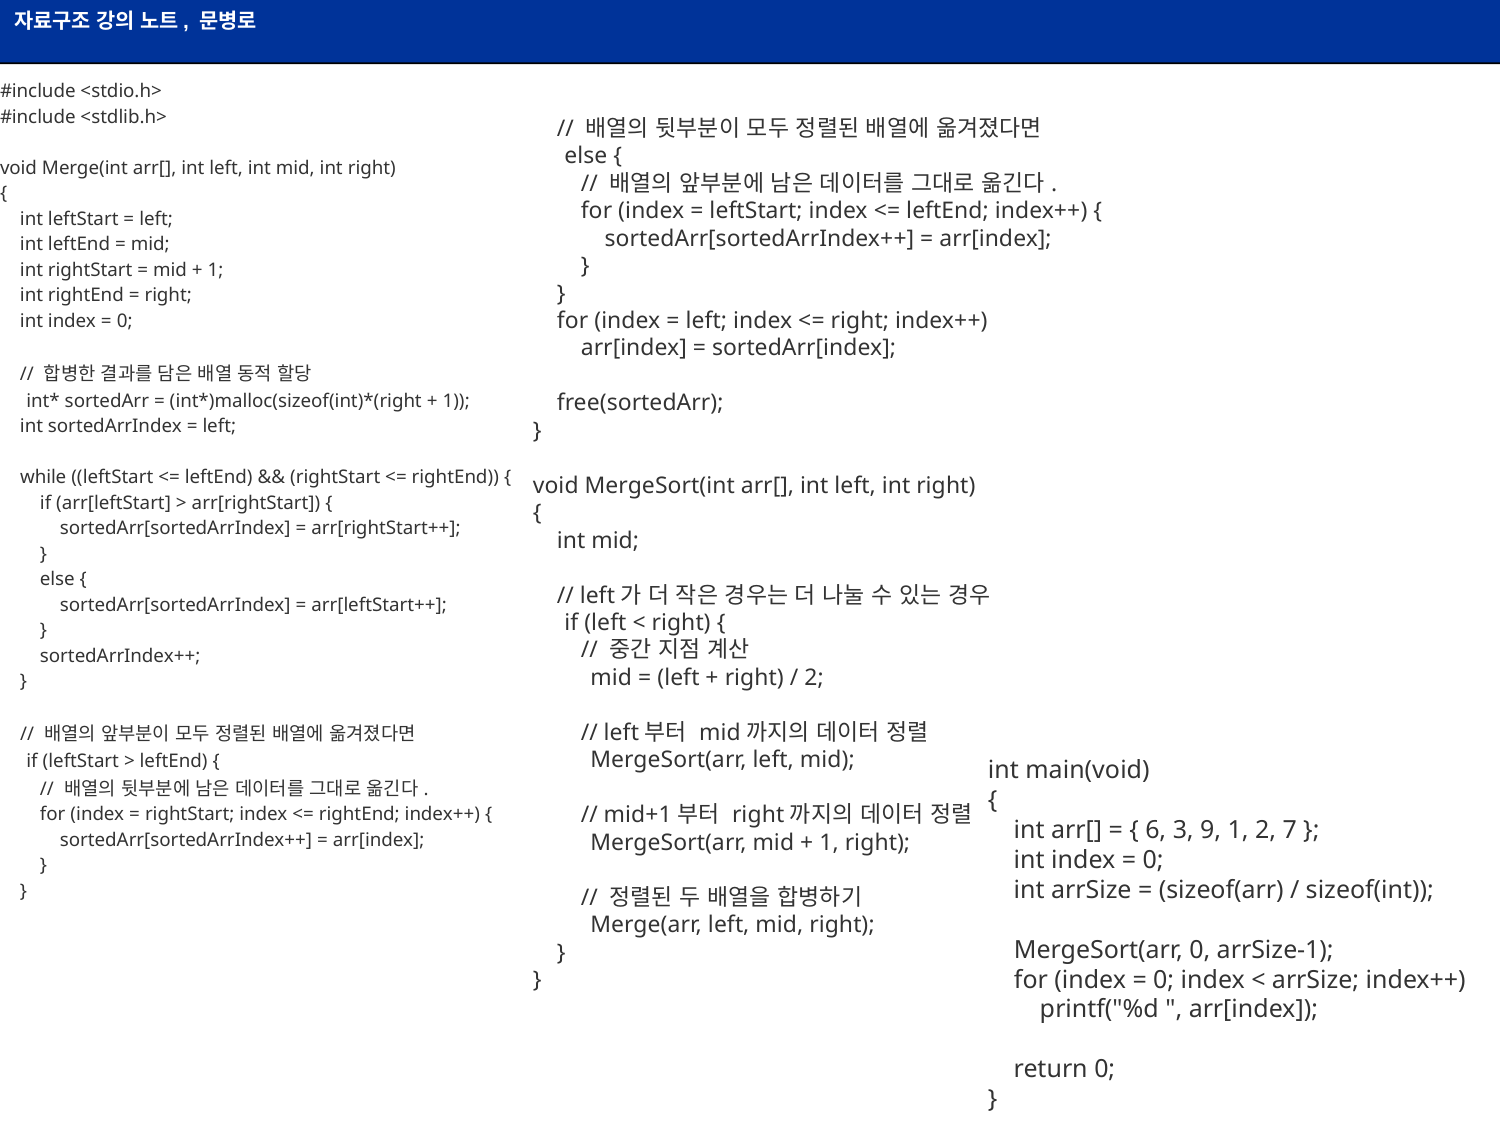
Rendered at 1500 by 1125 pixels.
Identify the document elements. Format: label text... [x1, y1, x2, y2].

text_box // 배열의 뒷부분이 모두 정렬된 배열에 옮겨졌다면 else { // 배열의 앞부분에 남은 데이터를 그대로 옮긴다. for (index = leftStart; index <= leftEnd; index++) { sortedArr[sortedArrIndex++] = arr[index]; } } for (index = left; index <= right; index++) arr[index] = sortedArr[index]; free(sortedArr); } void MergeSort(int arr[], int left, int right) { int mid; // left가 더 작은 경우는 더 나눌 수 있는 경우 if (left < right) { // 중간 지점 계산 mid = (left + right) / 2; // left부터 mid까지의 데이터 정렬 MergeSort(arr, left, mid); // mid+1부터 right까지의 데이터 정렬 MergeSort(arr, mid + 1, right); // 정렬된 두 배열을 합병하기 Merge(arr, left, mid, right); } } [518, 51, 1269, 1027]
table_header #include <stdio.h> #include <stdlib.h> void Merge(int arr[], int left, int mid, int right) { int leftStart = left; int leftEnd = mid; int rightStart = mid + 1; int rightEnd = right; int index = 0; // 합병한 결과를 담은 배열 동적 할당 int* sortedArr = (int*)malloc(sizeof(int)*(right + 1)); int sortedArrIndex = left; while ((leftStart <= leftEnd) && (rightStart <= rightEnd)) { if (arr[leftStart] > arr[rightStart]) { sortedArr[sortedArrIndex] = arr[rightStart++]; } else { sortedArr[sortedArrIndex] = arr[leftStart++]; } sortedArrIndex++; } // 배열의 앞부분이 모두 정렬된 배열에 옮겨졌다면 if (leftStart > leftEnd) { // 배열의 뒷부분에 남은 데이터를 그대로 옮긴다. for (index = rightStart; index <= rightEnd; index++) { sortedArr[sortedArrIndex++] = arr[index]; } } [0, 78, 518, 903]
text_box int main(void) { int arr[] = { 6, 3, 9, 1, 2, 7 }; int index = 0; int arrSize = (sizeof(arr) / sizeof(int)); MergeSort(arr, 0, arrSize-1); for (index = 0; index < arrSize; index++) printf("%d ", arr[index]); return 0; } [973, 716, 1500, 1121]
